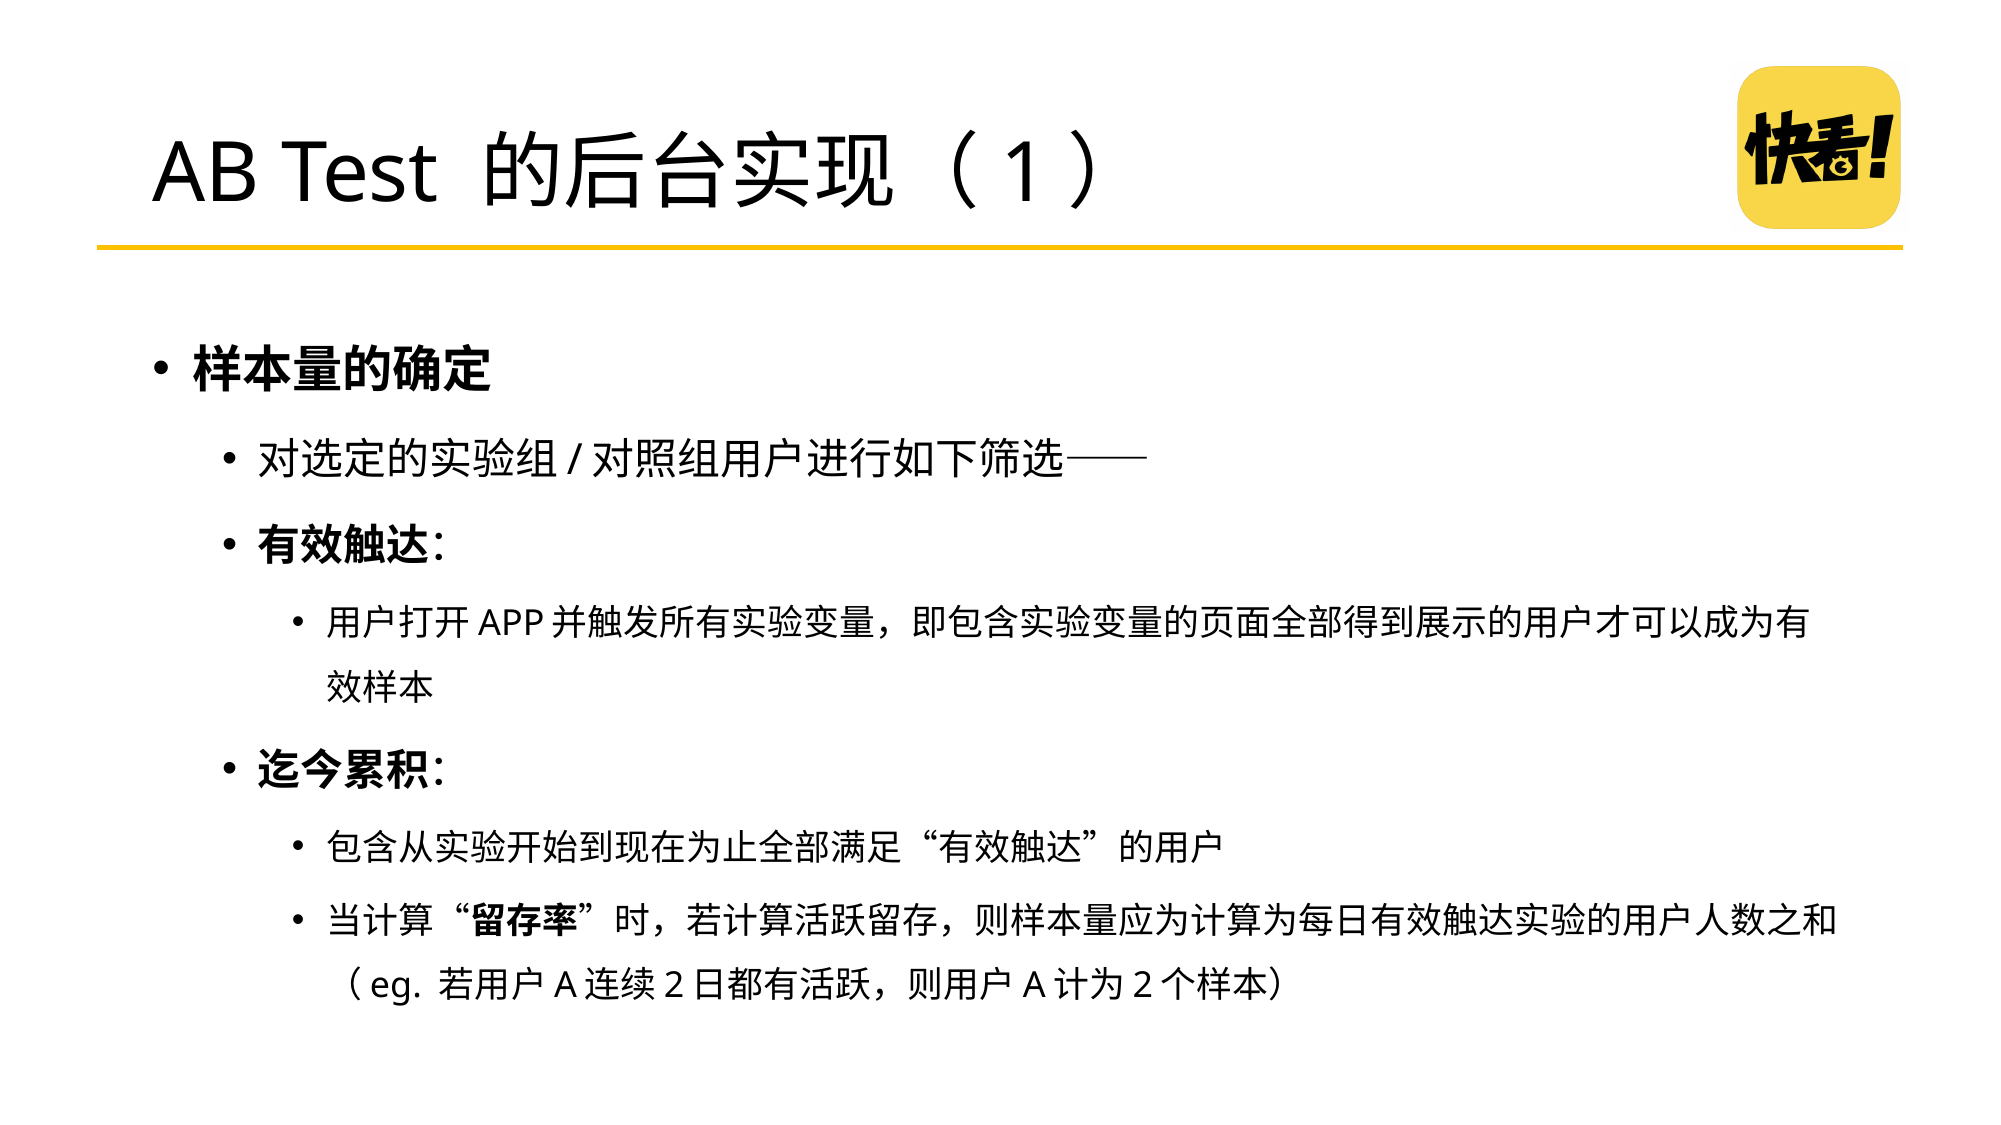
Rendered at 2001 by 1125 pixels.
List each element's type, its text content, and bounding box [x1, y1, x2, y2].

list 样本量的确定 对选定的实验组/对照组用户进行如下筛选—— 有效触达： 用户打开APP并触发所有实验变量，即包含实验变量的页面全部得到展示的用户才可以成为有效样本 迄今累积： 包含从实验开始到现在为止全部满足“有效触达”的用户 当计算“留存率”时，若计算活跃留存，则样本量应为计算为每日有效触达实验的用户人数之和（eg. 若用户A连续2日都有活跃，则用户A计为2个样本） [137, 299, 1863, 1014]
picture [1730, 60, 1909, 233]
title AB Test 的后台实现（1） [137, 100, 1863, 248]
